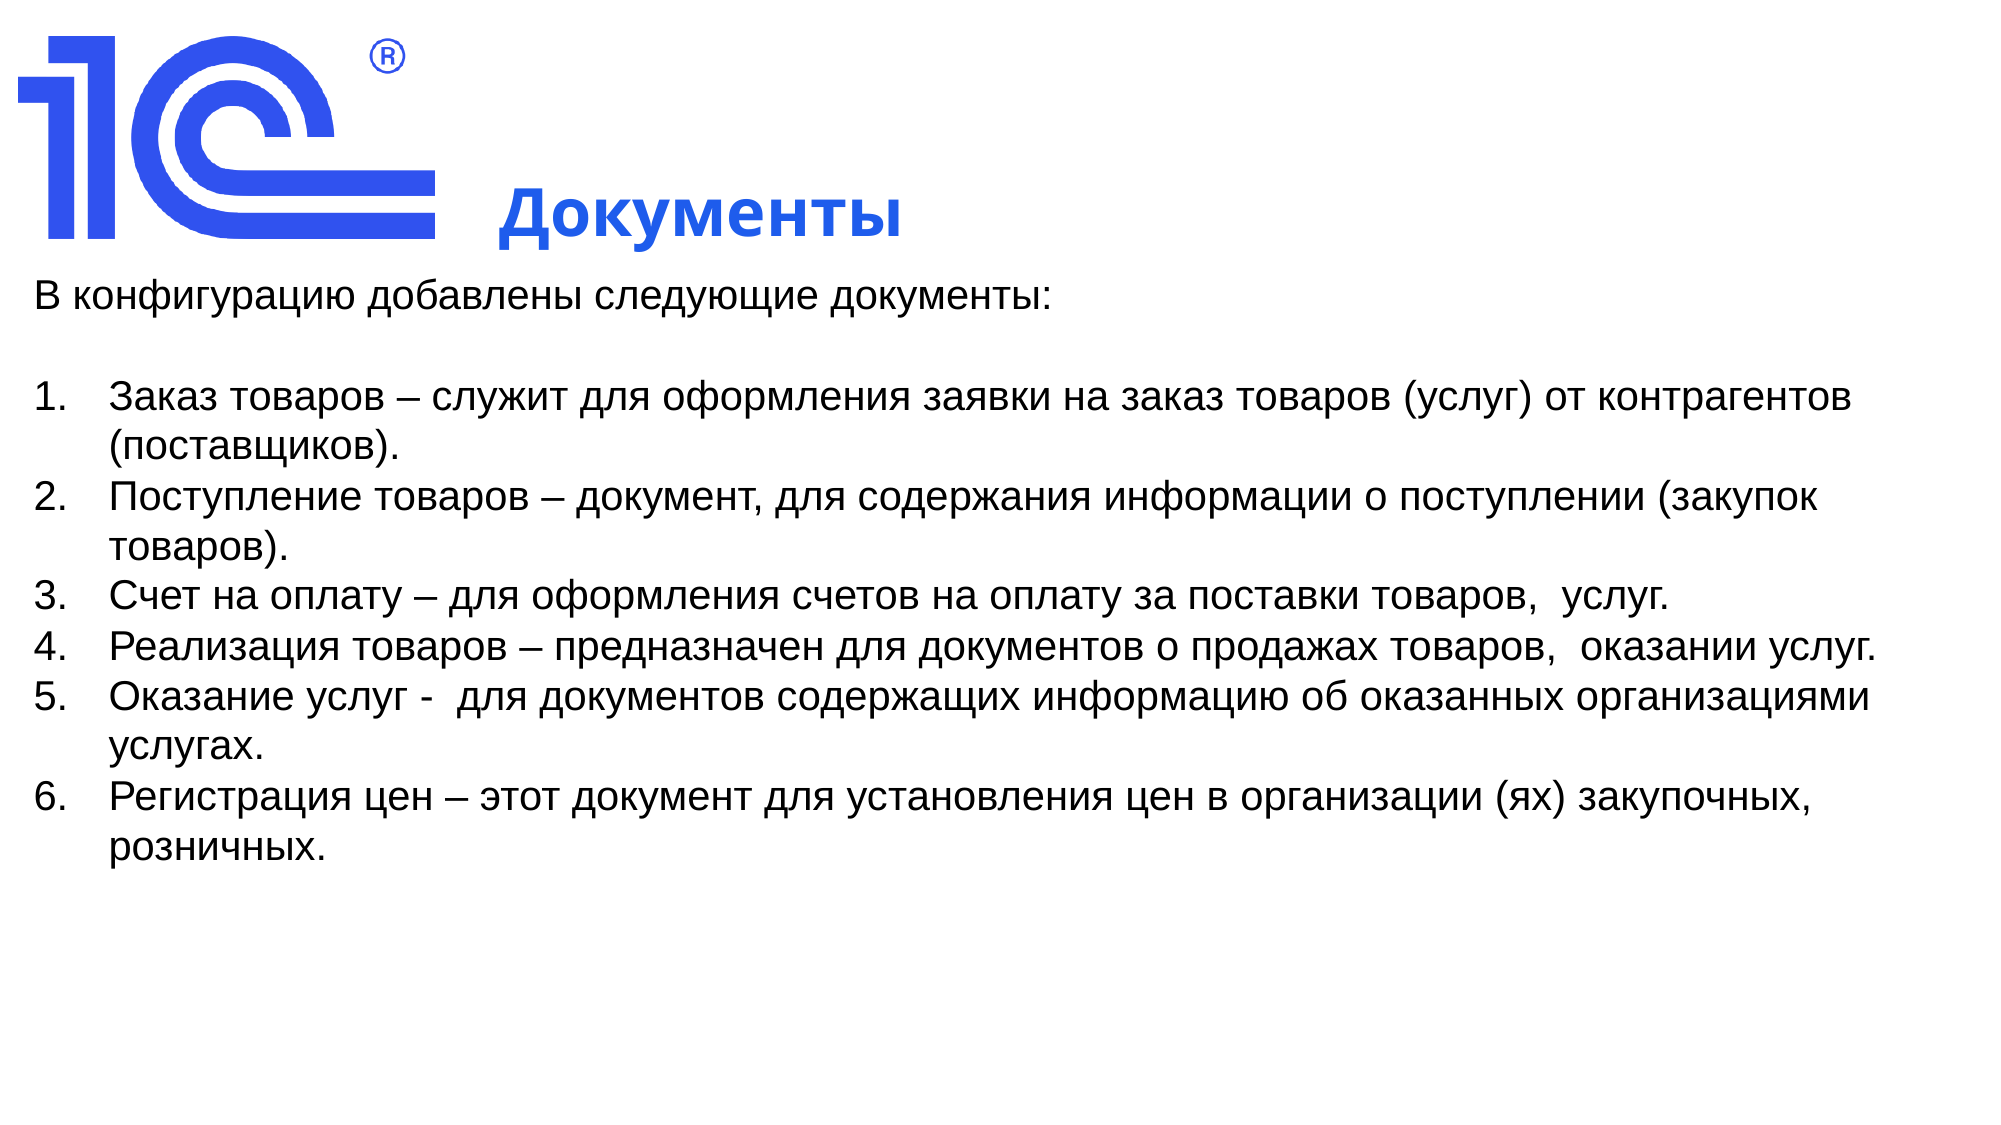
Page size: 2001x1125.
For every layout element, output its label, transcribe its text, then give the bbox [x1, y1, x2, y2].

text_box Документы [484, 171, 2000, 221]
text_box В конфигурацию добавлены следующие документы: Заказ товаров – служит для оформления заявки на заказ товаров (услуг) от контрагентов (поставщиков). Поступление товаров – документ, для содержания информации о поступлении (закупок товаров). Счет на оплату – для оформления счетов на оплату за поставки товаров, услуг. Реализация товаров – предназначен для документов о продажах товаров, оказании услуг. Оказание услуг - для документов содержащих информацию об оказанных организациями услугах. Регистрация цен – этот документ для установления цен в организации (ях) закупочных, розничных. [18, 260, 1946, 1125]
picture [18, 35, 435, 240]
